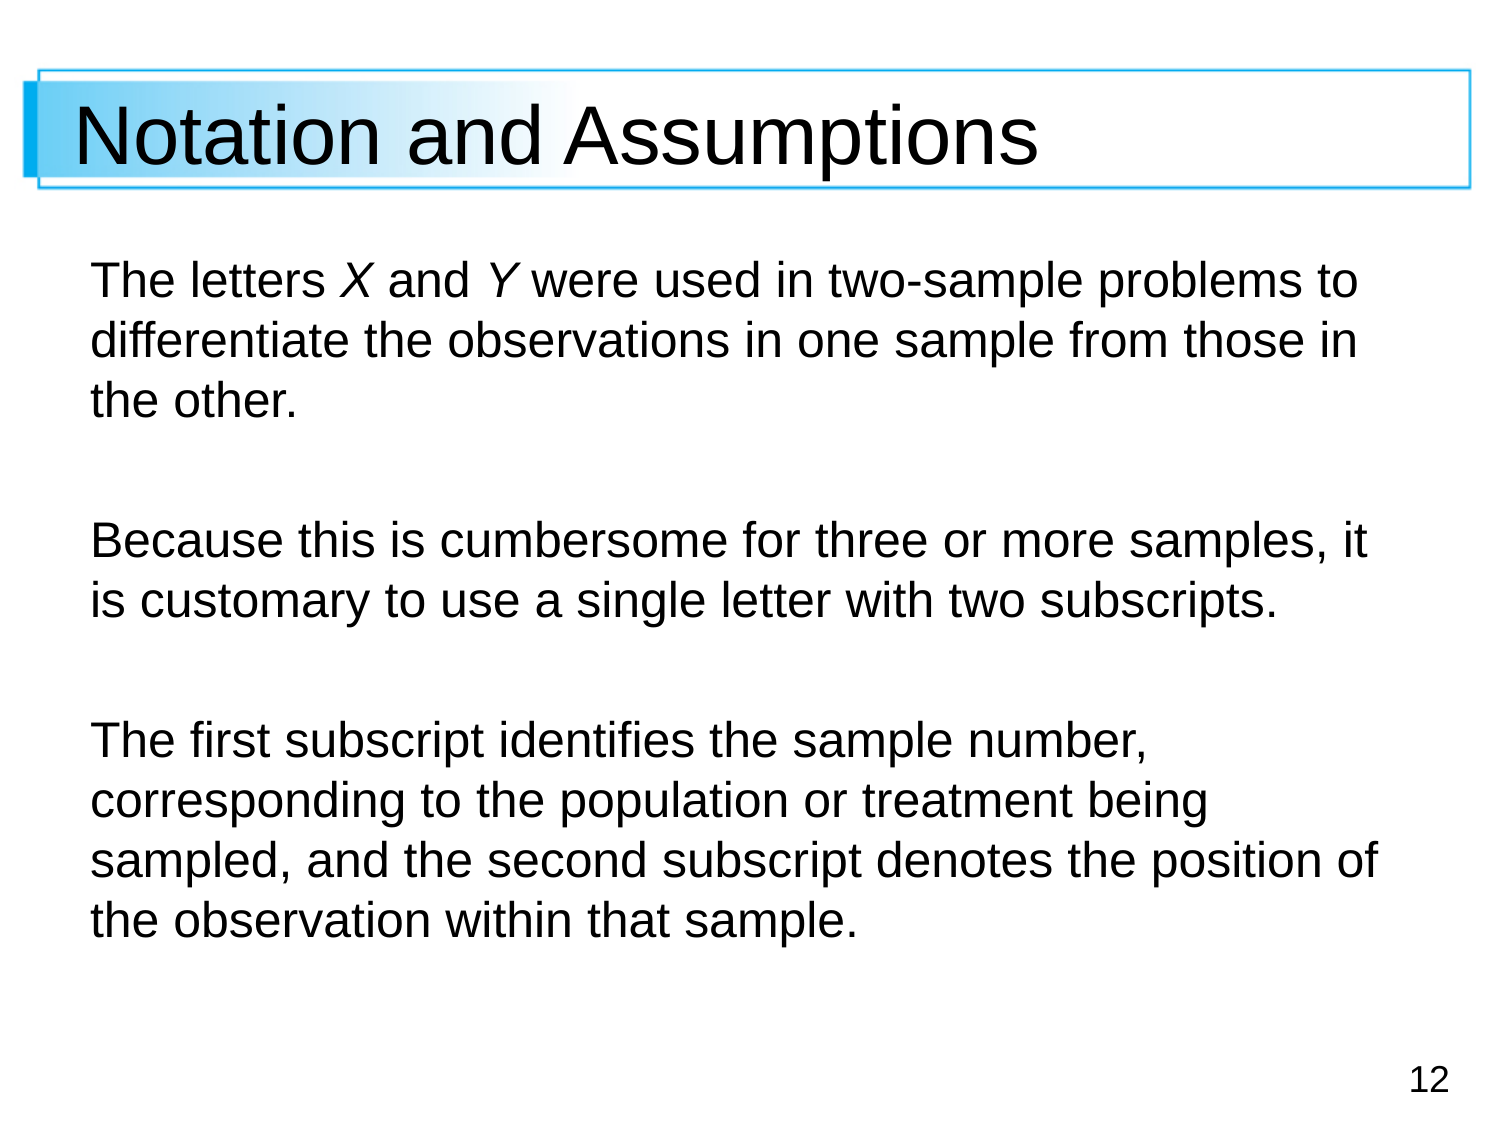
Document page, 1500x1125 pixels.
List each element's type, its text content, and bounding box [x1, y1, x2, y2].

title Notation and Assumptions [58, 37, 1409, 225]
picture [1409, 62, 1476, 200]
picture [14, 62, 58, 200]
list The letters X and Y were used in two-sample problems to differentiate the observations in one sample from those in the other. Because this is cumbersome for three or more samples, it is customary to use a single letter with two subscripts. The first subscript identifies the sample number, corresponding to the population or treatment being sampled, and the second subscript denotes the position of the observation within that sample. [75, 239, 1425, 1103]
